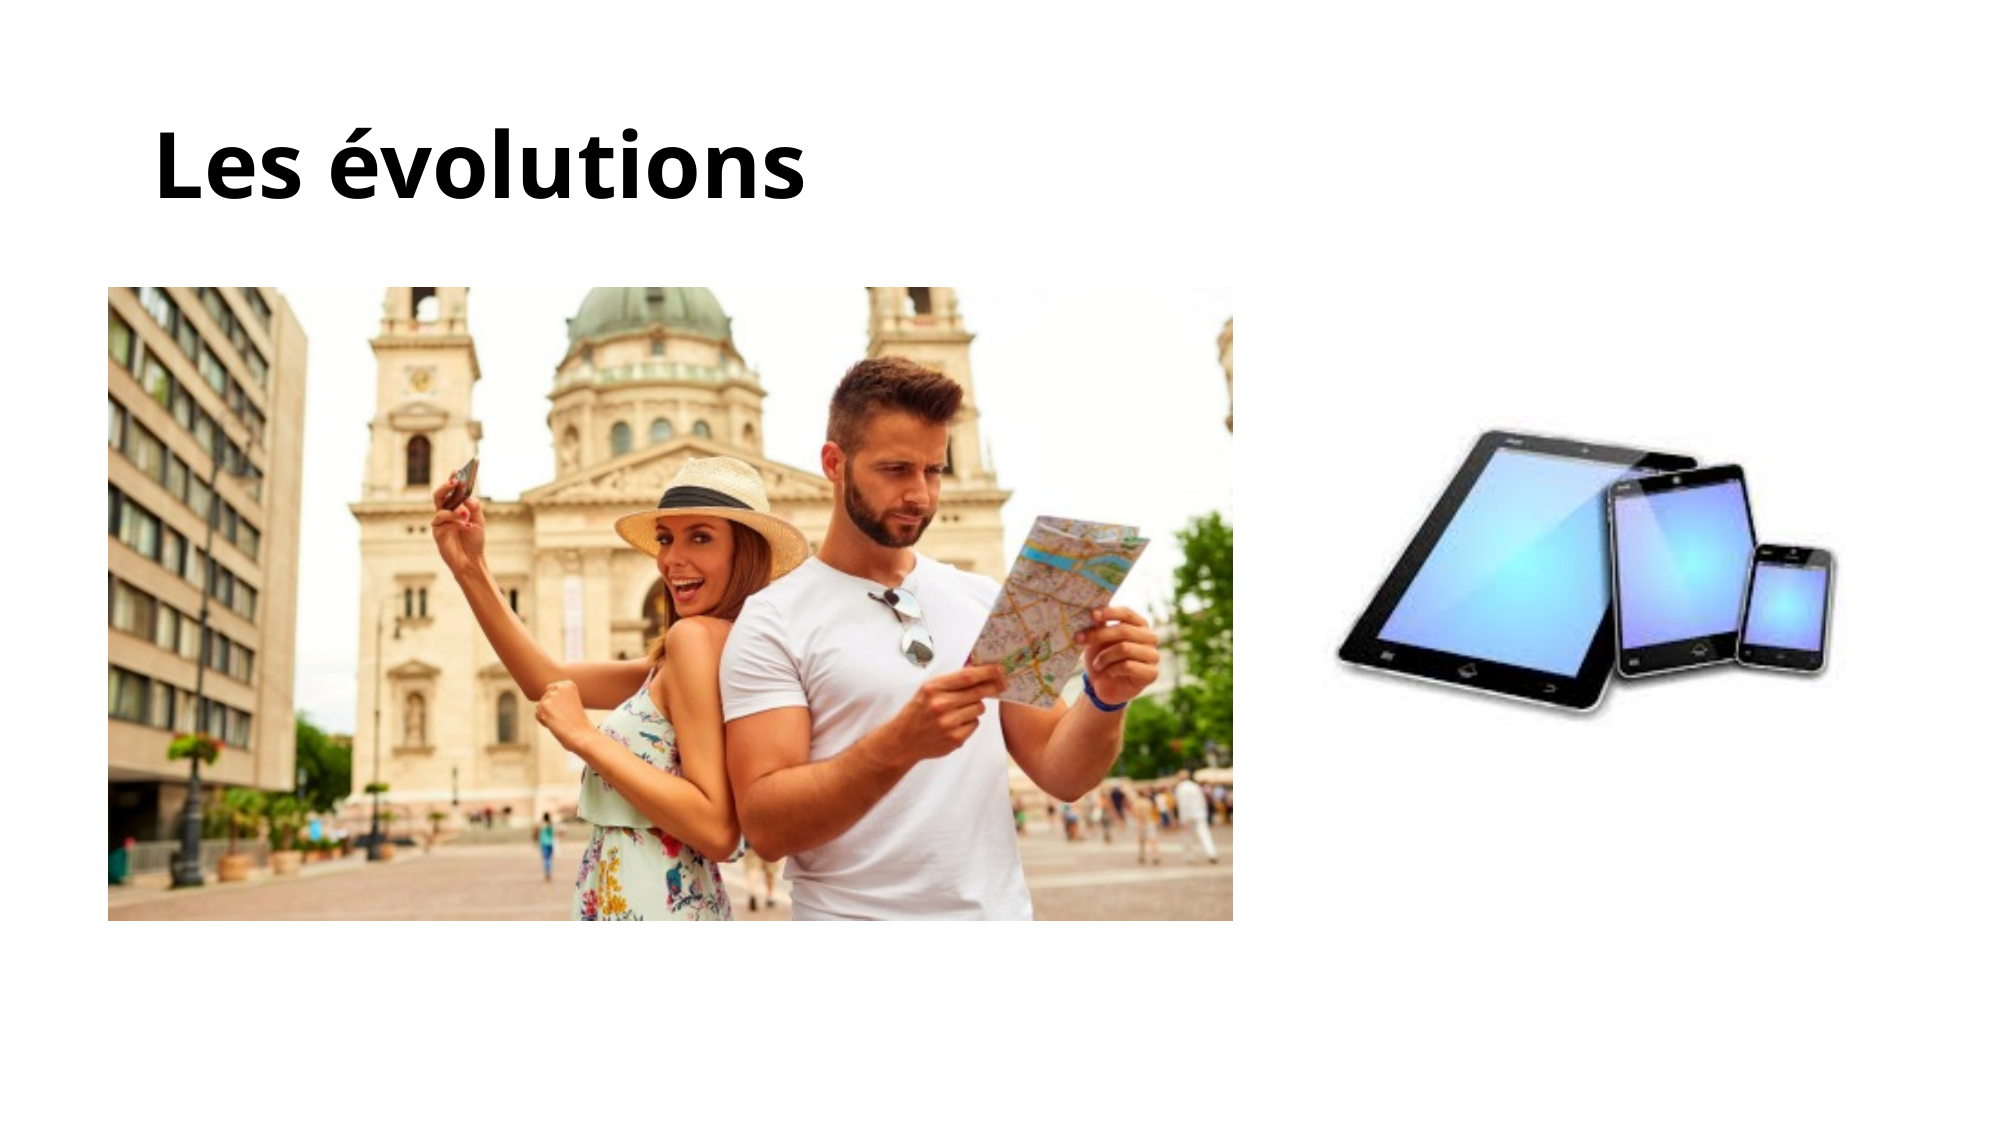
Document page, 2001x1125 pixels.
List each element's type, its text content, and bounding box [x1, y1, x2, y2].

picture [108, 287, 1233, 921]
title Les évolutions [137, 59, 1863, 278]
picture [1264, 339, 1928, 785]
